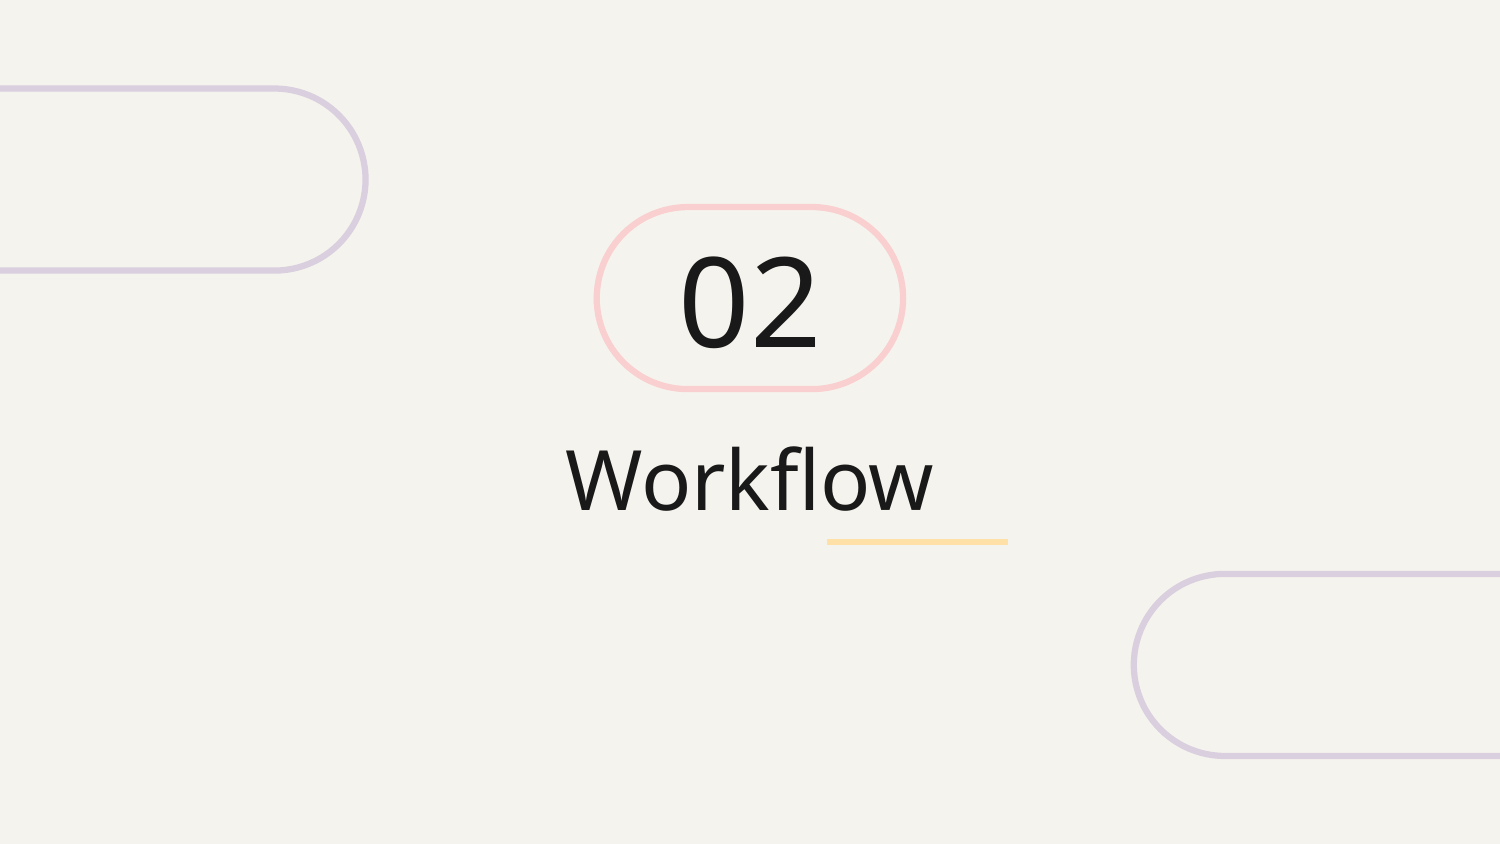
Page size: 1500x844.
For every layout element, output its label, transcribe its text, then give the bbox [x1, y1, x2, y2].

title 02 [491, 207, 1009, 346]
text_box [610, 346, 890, 390]
title Workflow [315, 397, 1185, 542]
